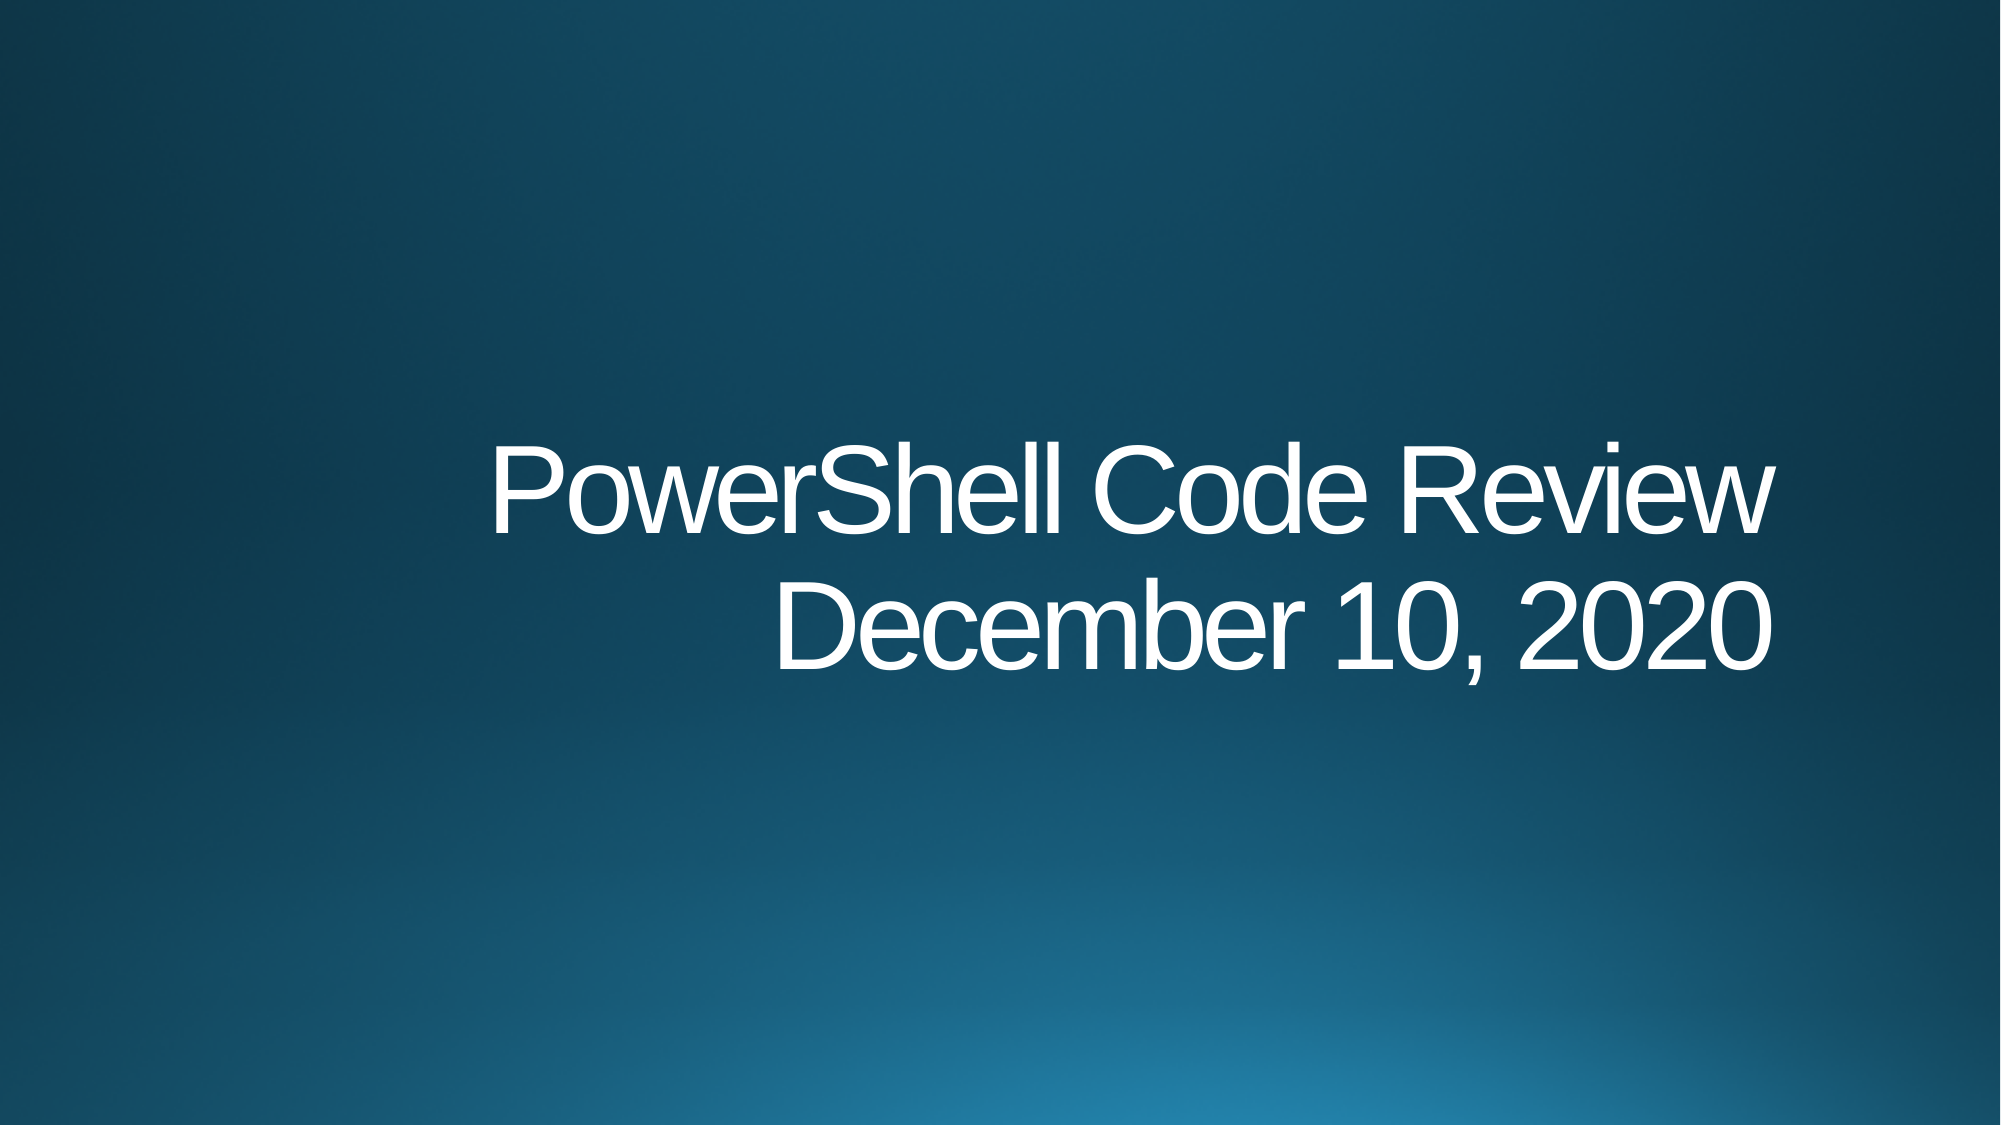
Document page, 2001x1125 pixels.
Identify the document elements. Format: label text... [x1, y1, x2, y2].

title PowerShell Code Review December 10, 2020 [208, 417, 1792, 708]
picture [0, 0, 2001, 1125]
